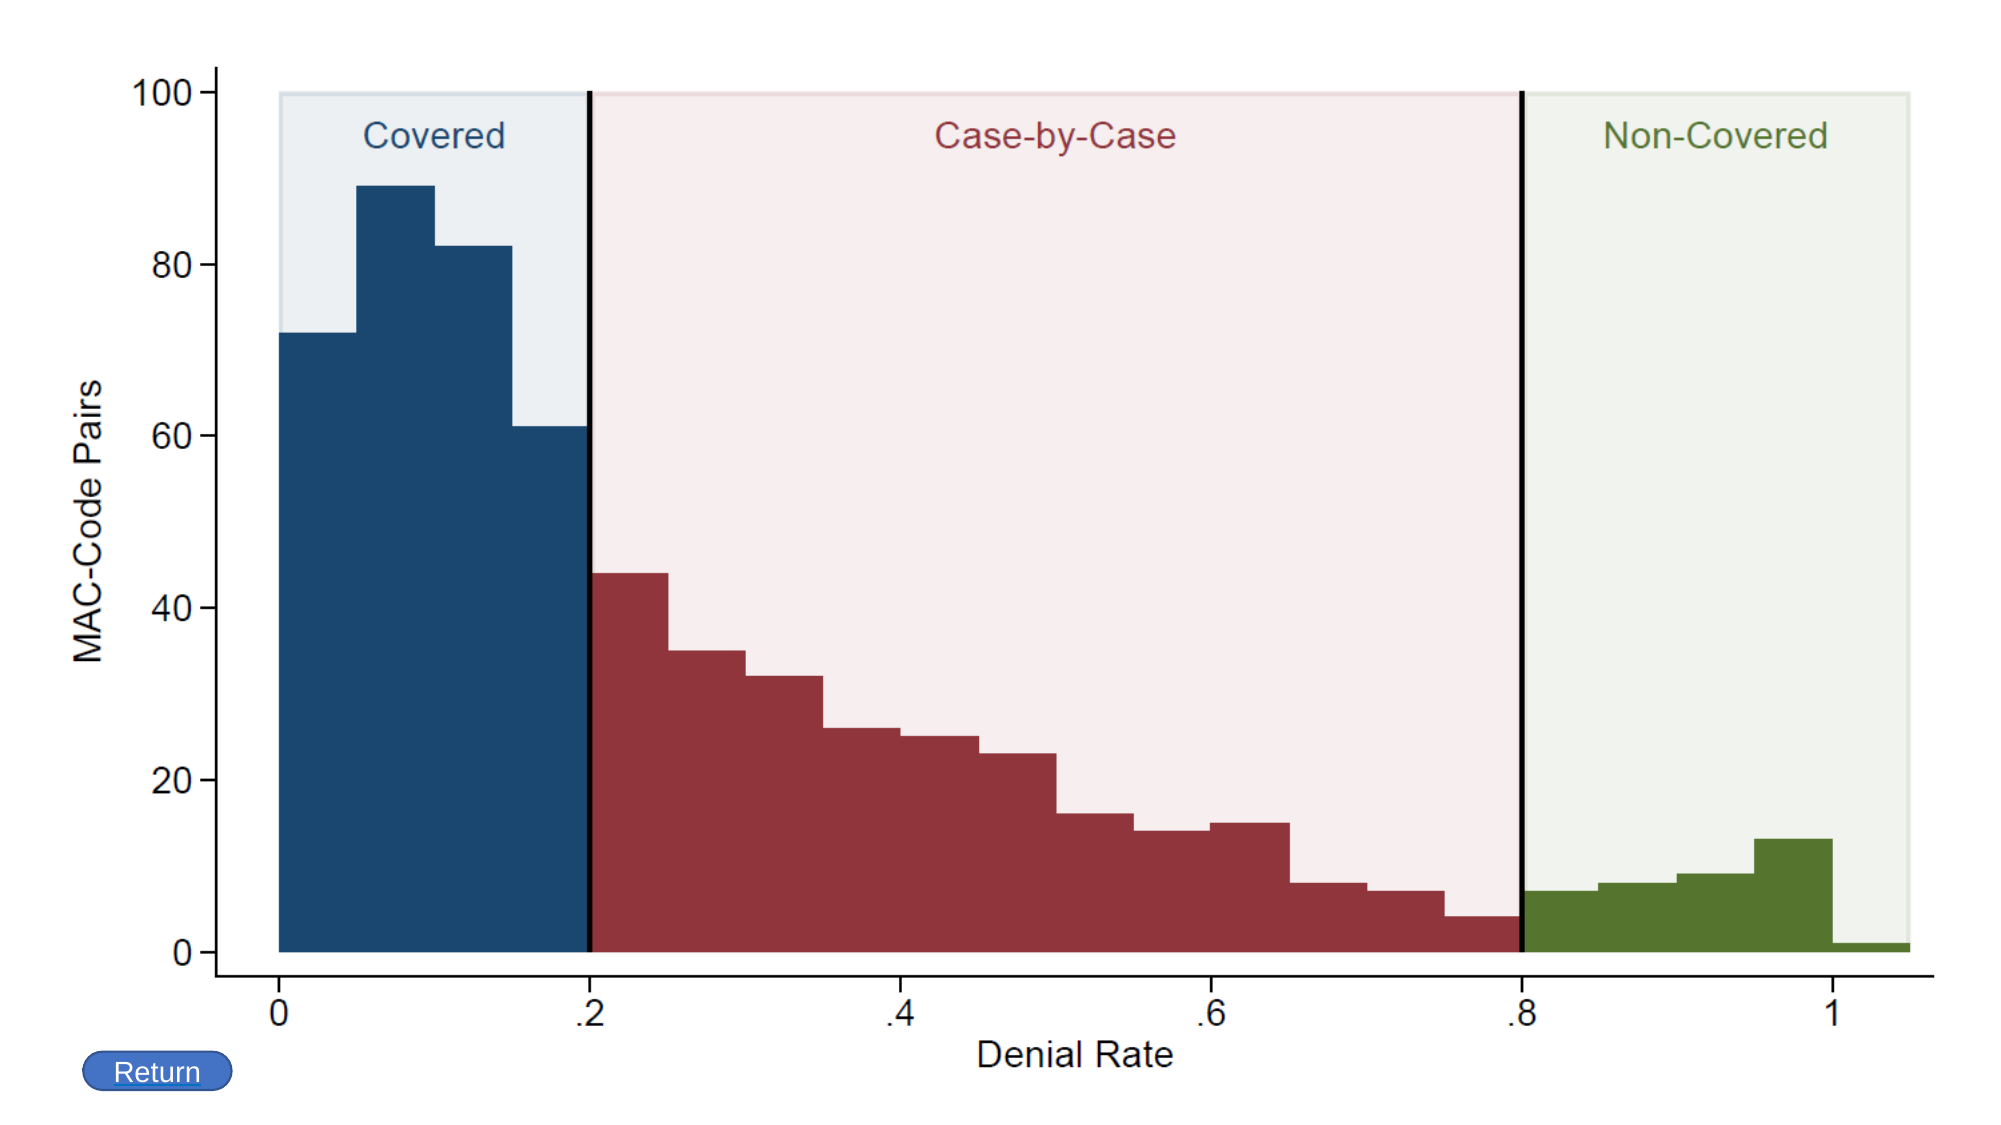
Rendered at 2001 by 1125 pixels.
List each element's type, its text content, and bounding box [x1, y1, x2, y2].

picture [59, 51, 1941, 1074]
text_box Return [82, 1074, 233, 1092]
